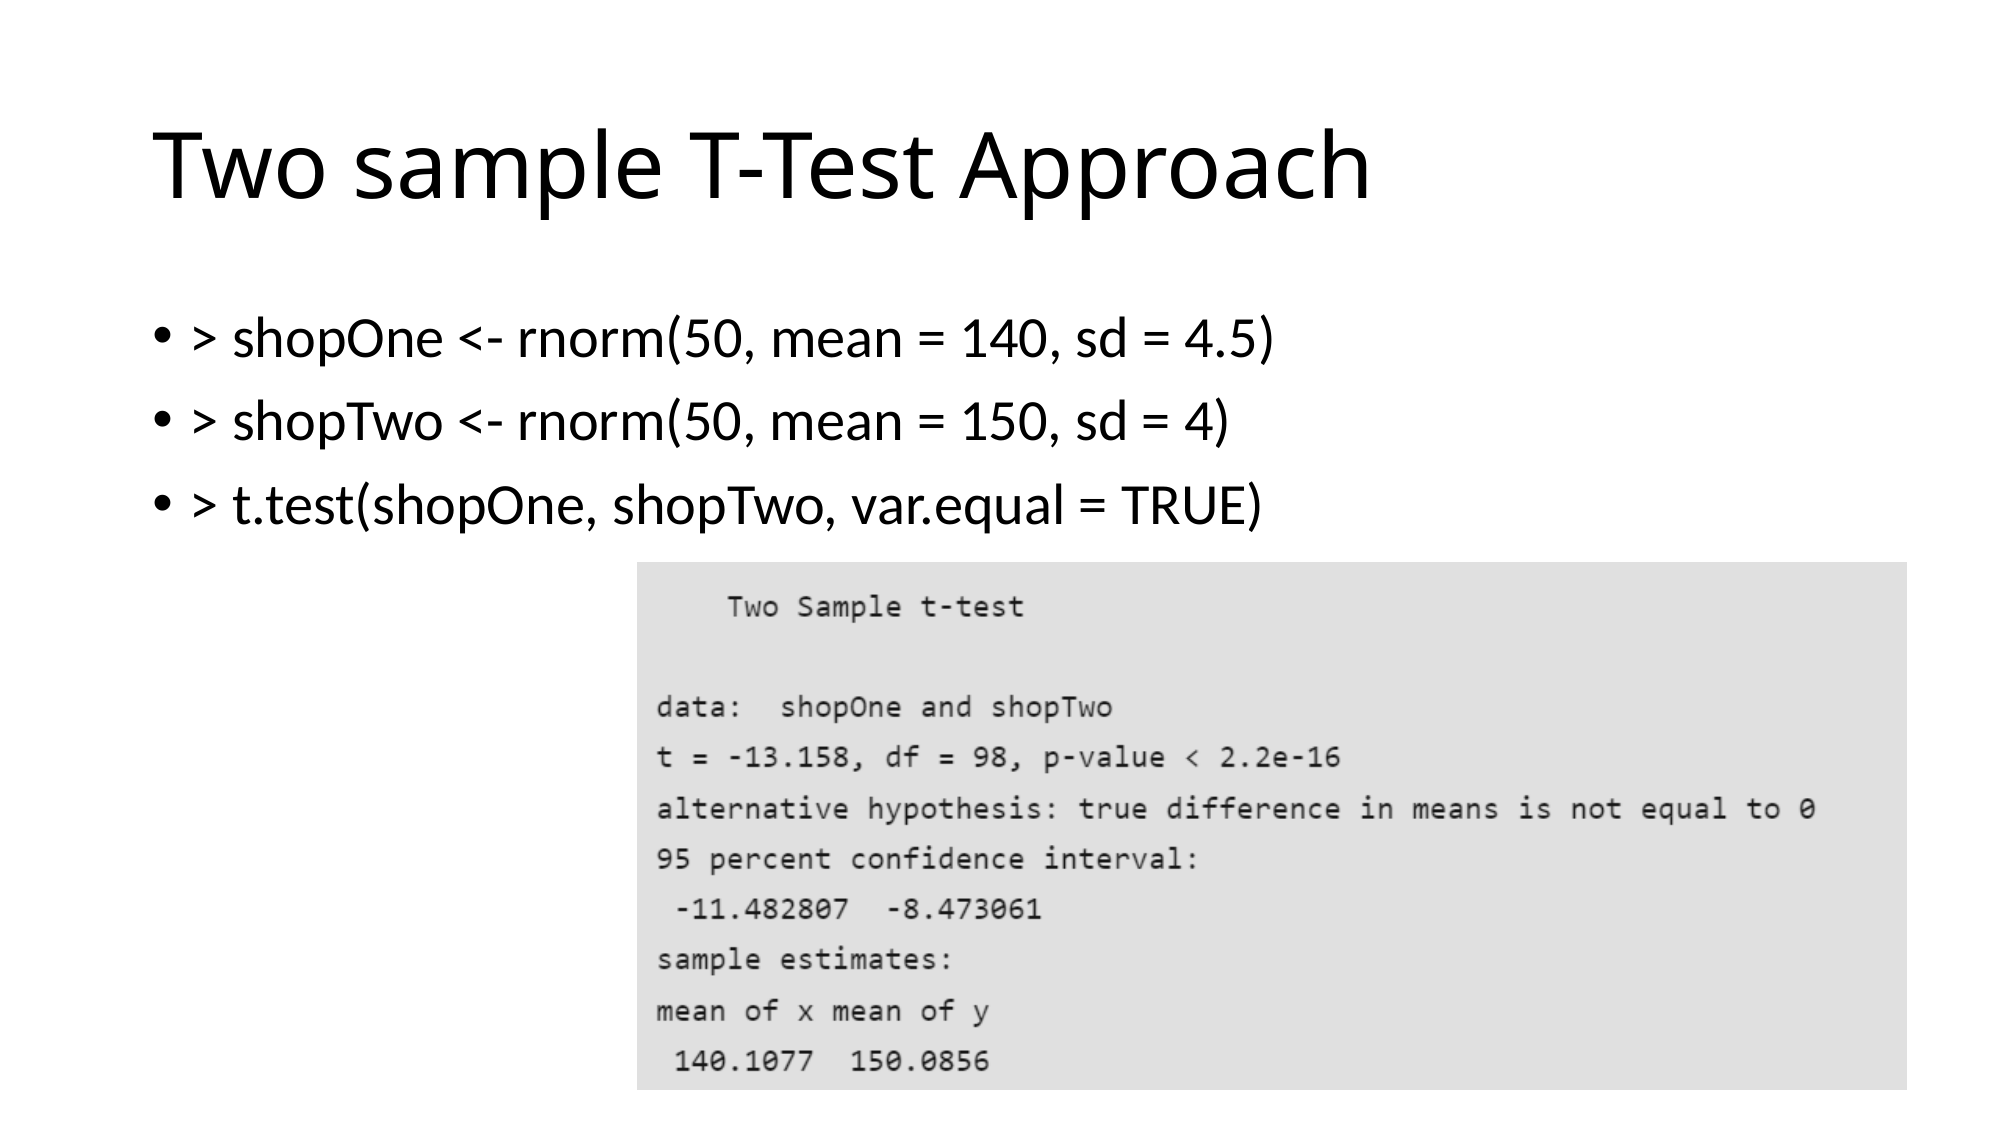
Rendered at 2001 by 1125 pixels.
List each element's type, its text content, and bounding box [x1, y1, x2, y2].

list > shopOne <- rnorm(50, mean = 140, sd = 4.5) > shopTwo <- rnorm(50, mean = 150, sd = 4) > t.test(shopOne, shopTwo, var.equal = TRUE) [137, 299, 1863, 597]
title Two sample T-Test Approach [137, 59, 1863, 278]
picture [637, 562, 1907, 1090]
